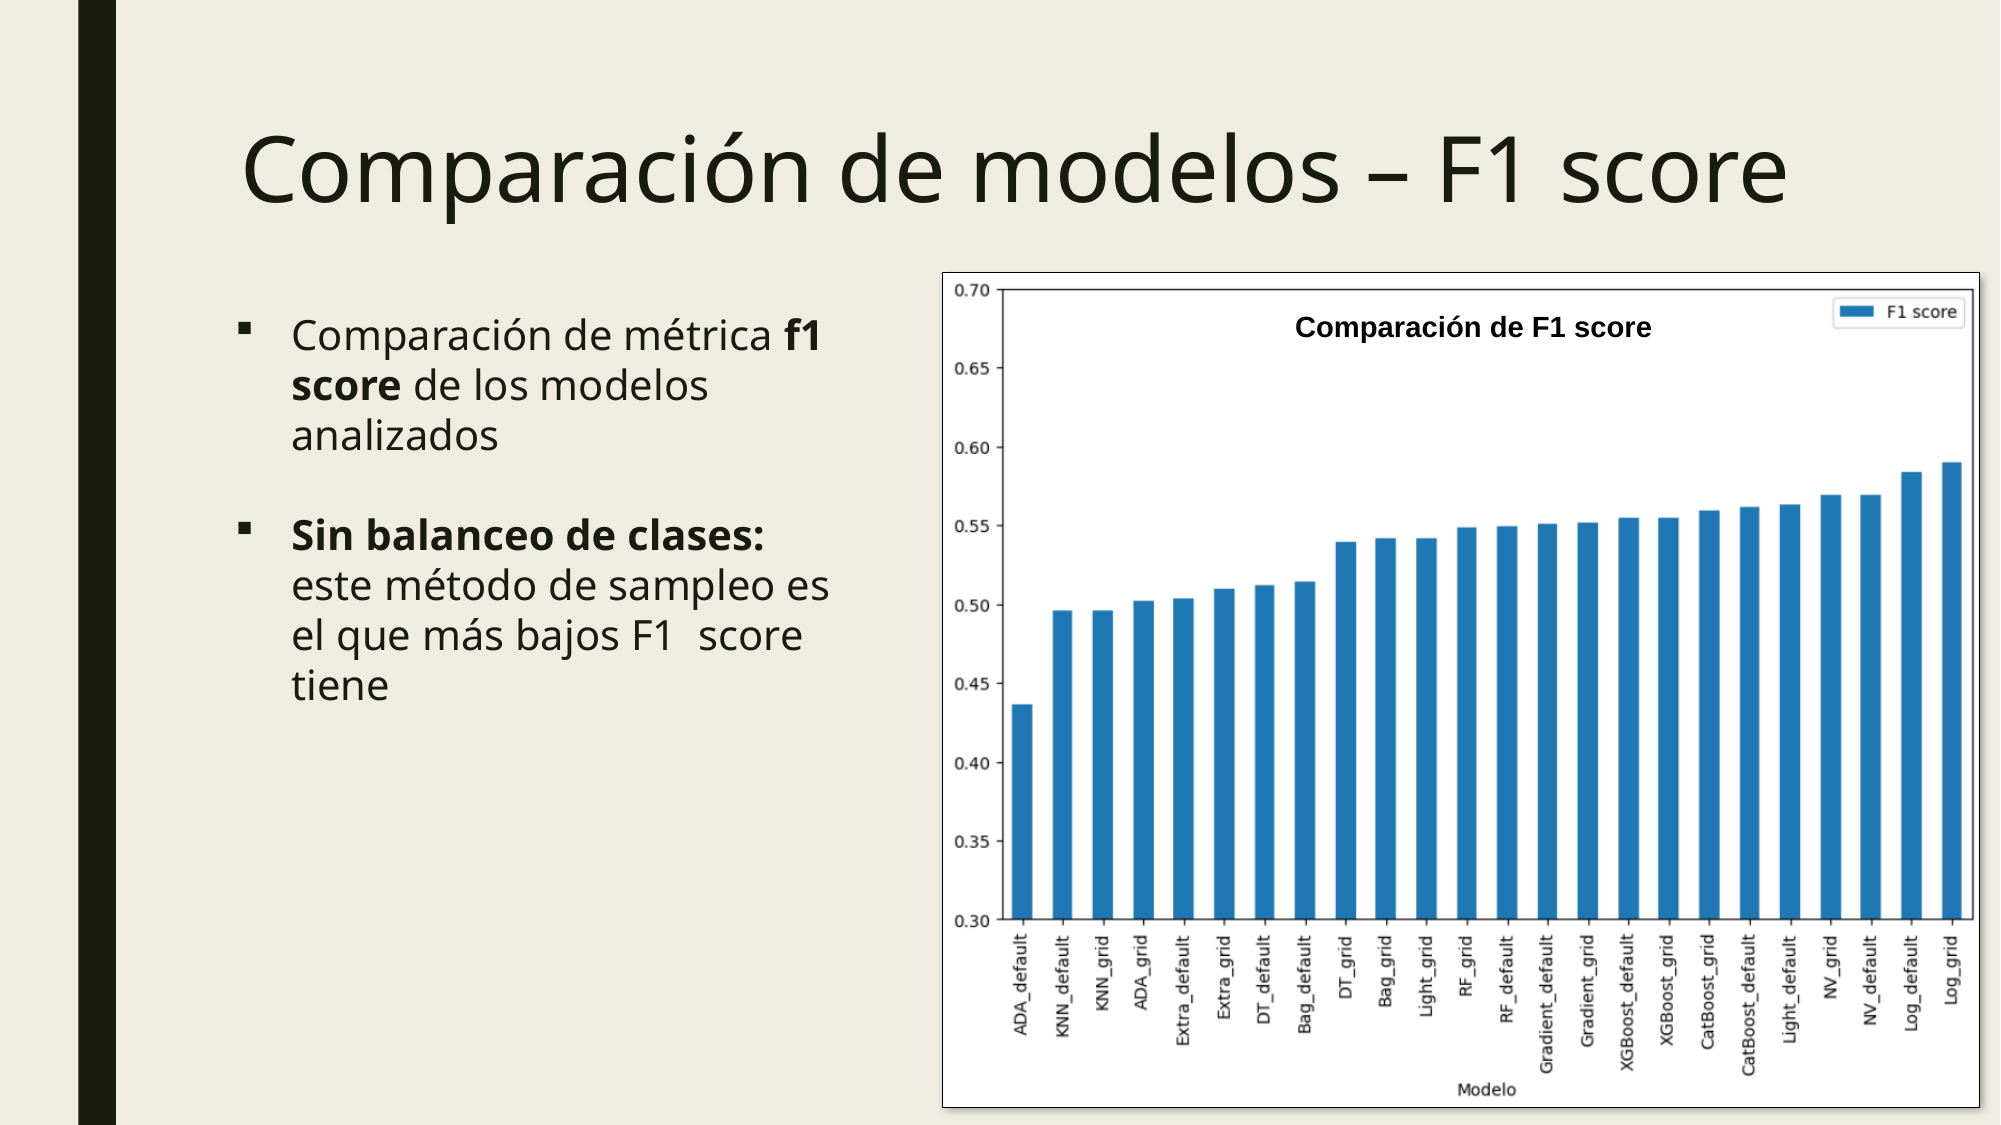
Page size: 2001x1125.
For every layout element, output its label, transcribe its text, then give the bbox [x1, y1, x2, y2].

text_box Comparación de métrica f1 score de los modelos analizados Sin balanceo de clases: este método de sampleo es el que más bajos F1 score tiene . [220, 301, 871, 794]
title Comparación de modelos – F1 score [225, 112, 1980, 357]
picture [941, 272, 1980, 1107]
